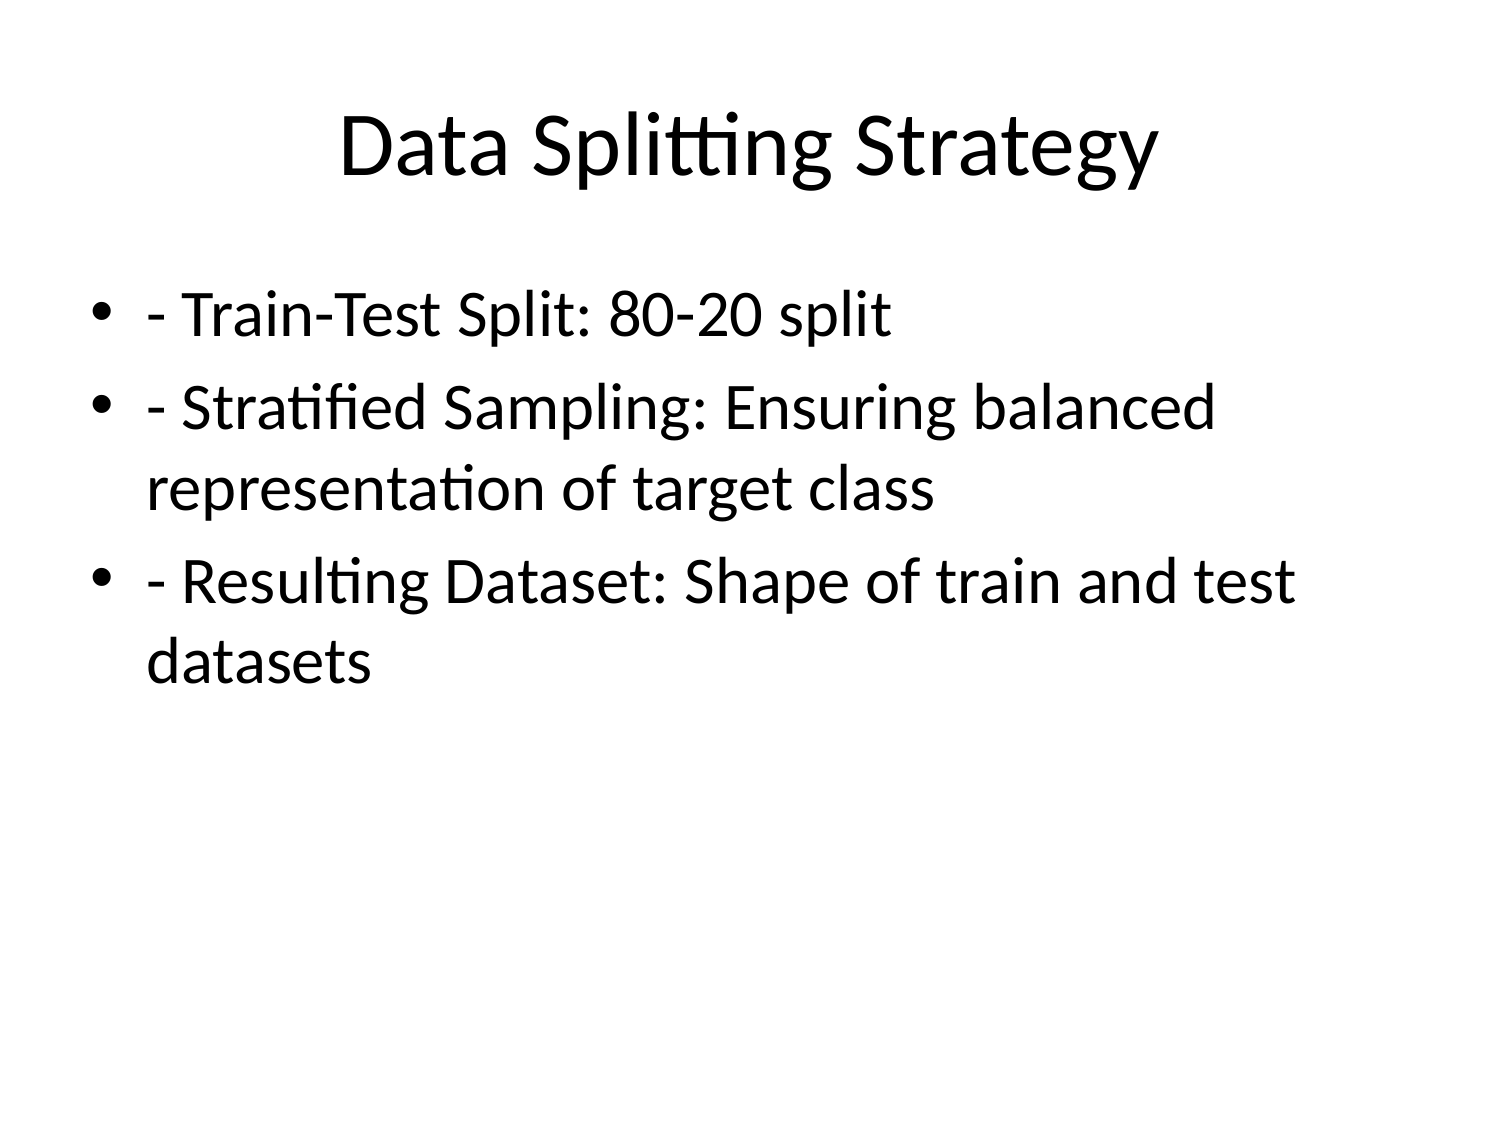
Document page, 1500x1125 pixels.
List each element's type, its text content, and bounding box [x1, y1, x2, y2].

title Data Splitting Strategy [75, 45, 1425, 233]
list - Train-Test Split: 80-20 split - Stratified Sampling: Ensuring balanced representation of target class - Resulting Dataset: Shape of train and test datasets [75, 262, 1425, 1005]
